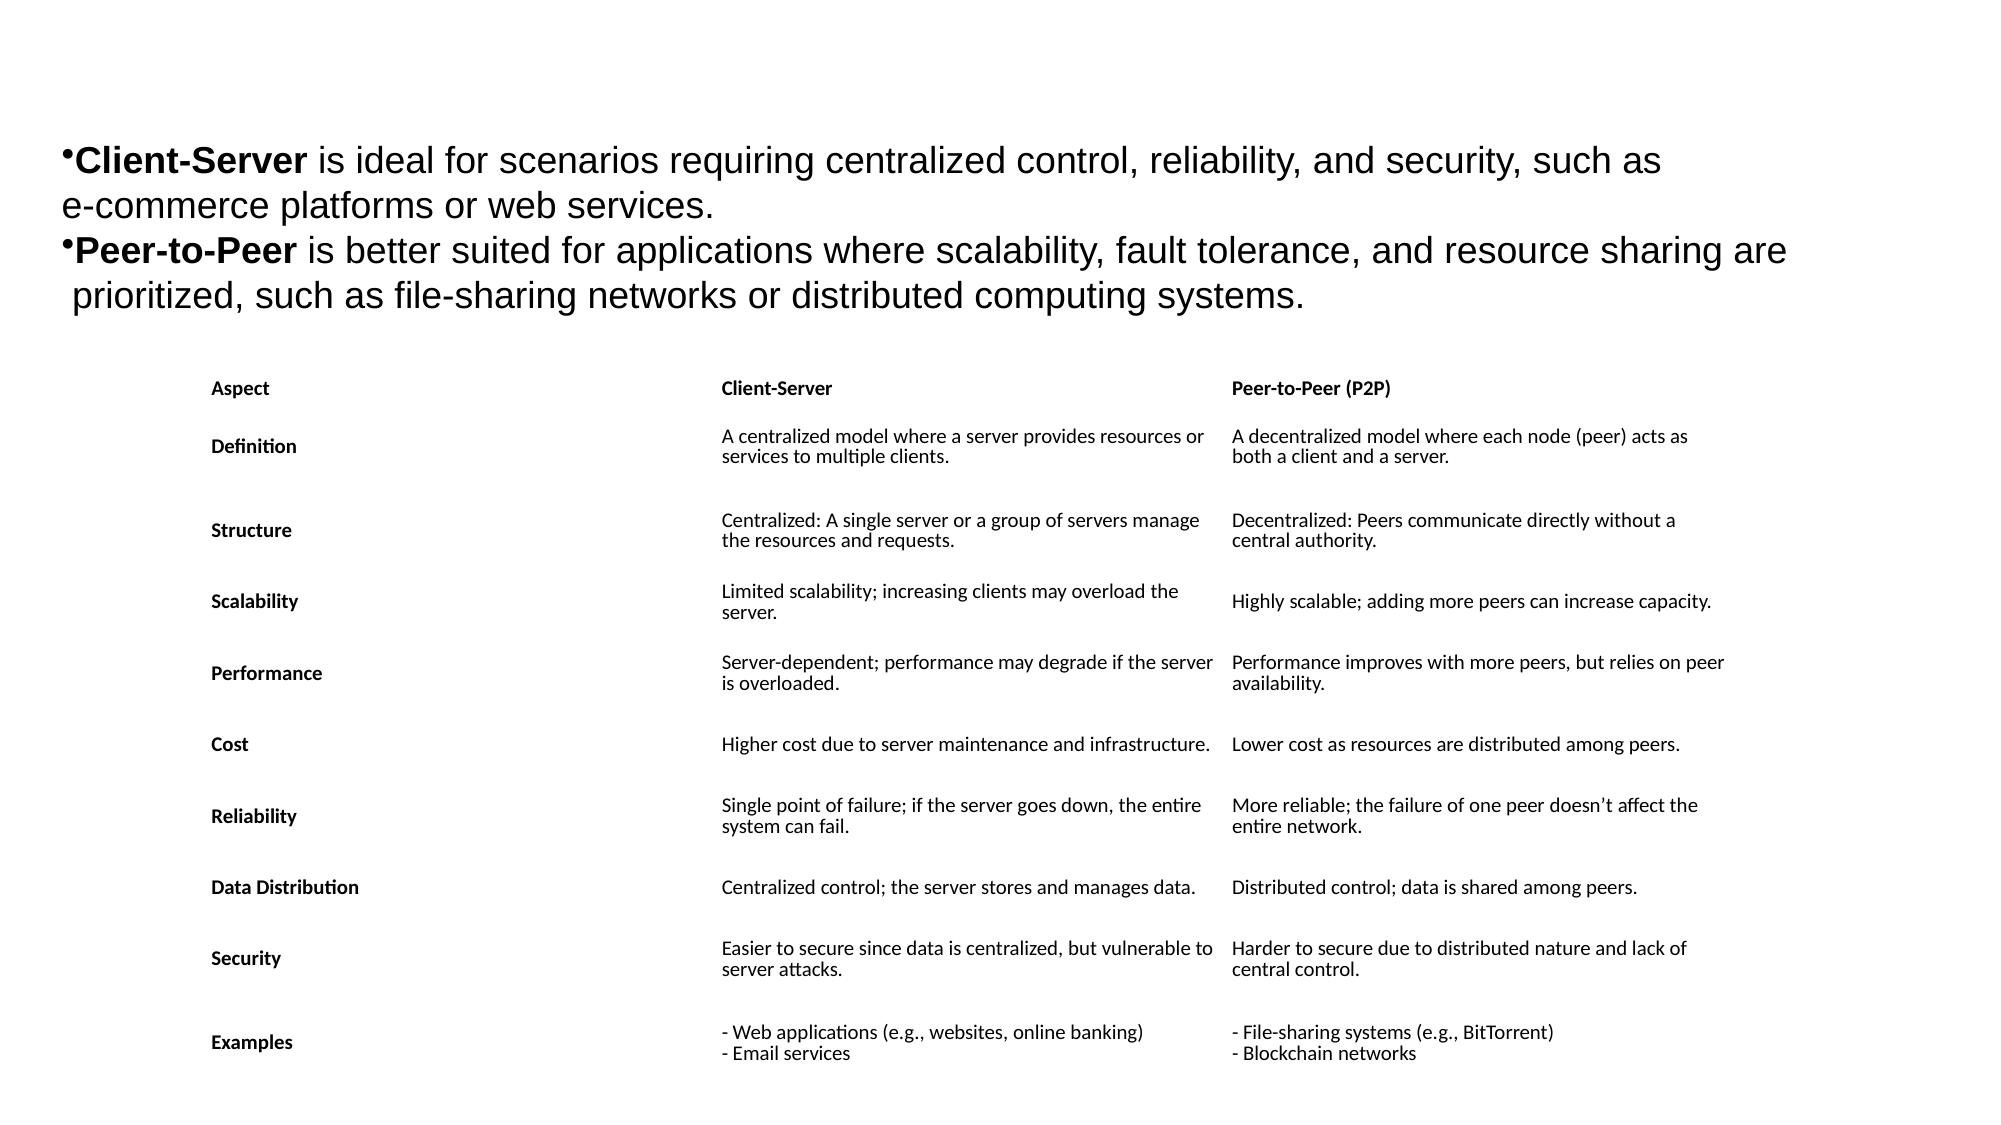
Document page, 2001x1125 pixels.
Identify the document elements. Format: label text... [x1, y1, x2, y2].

table_cell Highly scalable; adding more peers can increase capacity. [1224, 574, 1734, 633]
table_cell Centralized control; the server stores and manages data. [713, 860, 1224, 919]
table_cell Data Distribution [203, 860, 713, 919]
table_cell - File-sharing systems (e.g., BitTorrent) - Blockchain networks [1224, 1003, 1734, 1087]
title Client-Server is ideal for scenarios requiring centralized control, reliability, and security, such as e-commerce platforms or web services. Peer-to-Peer is better suited for applications where scalability, fault tolerance, and resource sharing are prioritized, such as file-sharing networks or distributed computing systems. [46, 124, 1823, 328]
table_cell Reliability [203, 776, 713, 860]
table_cell Centralized: A single server or a group of servers manage the resources and requests. [713, 491, 1224, 574]
table_cell Limited scalability; increasing clients may overload the server. [713, 574, 1224, 633]
table_cell Structure [203, 491, 713, 574]
table_header Peer-to-Peer (P2P) [1224, 373, 1734, 407]
table_cell Performance [203, 633, 713, 717]
table_header Client-Server [713, 373, 1224, 407]
table_cell Examples [203, 1003, 713, 1087]
table_cell Cost [203, 717, 713, 776]
table_cell More reliable; the failure of one peer doesn’t affect the entire network. [1224, 776, 1734, 860]
table_cell Distributed control; data is shared among peers. [1224, 860, 1734, 919]
table_cell Lower cost as resources are distributed among peers. [1224, 717, 1734, 776]
table_cell Single point of failure; if the server goes down, the entire system can fail. [713, 776, 1224, 860]
table_cell A centralized model where a server provides resources or services to multiple clients. [713, 407, 1224, 491]
table_cell Scalability [203, 574, 713, 633]
table_cell Security [203, 919, 713, 1003]
table_cell A decentralized model where each node (peer) acts as both a client and a server. [1224, 407, 1734, 491]
table_cell - Web applications (e.g., websites, online banking) - Email services [713, 1003, 1224, 1087]
table_cell Harder to secure due to distributed nature and lack of central control. [1224, 919, 1734, 1003]
table_cell Easier to secure since data is centralized, but vulnerable to server attacks. [713, 919, 1224, 1003]
table_cell Higher cost due to server maintenance and infrastructure. [713, 717, 1224, 776]
table_header Aspect [203, 373, 713, 407]
table_cell Performance improves with more peers, but relies on peer availability. [1224, 633, 1734, 717]
table_cell Definition [203, 407, 713, 491]
table_cell Decentralized: Peers communicate directly without a central authority. [1224, 491, 1734, 574]
table_cell Server-dependent; performance may degrade if the server is overloaded. [713, 633, 1224, 717]
